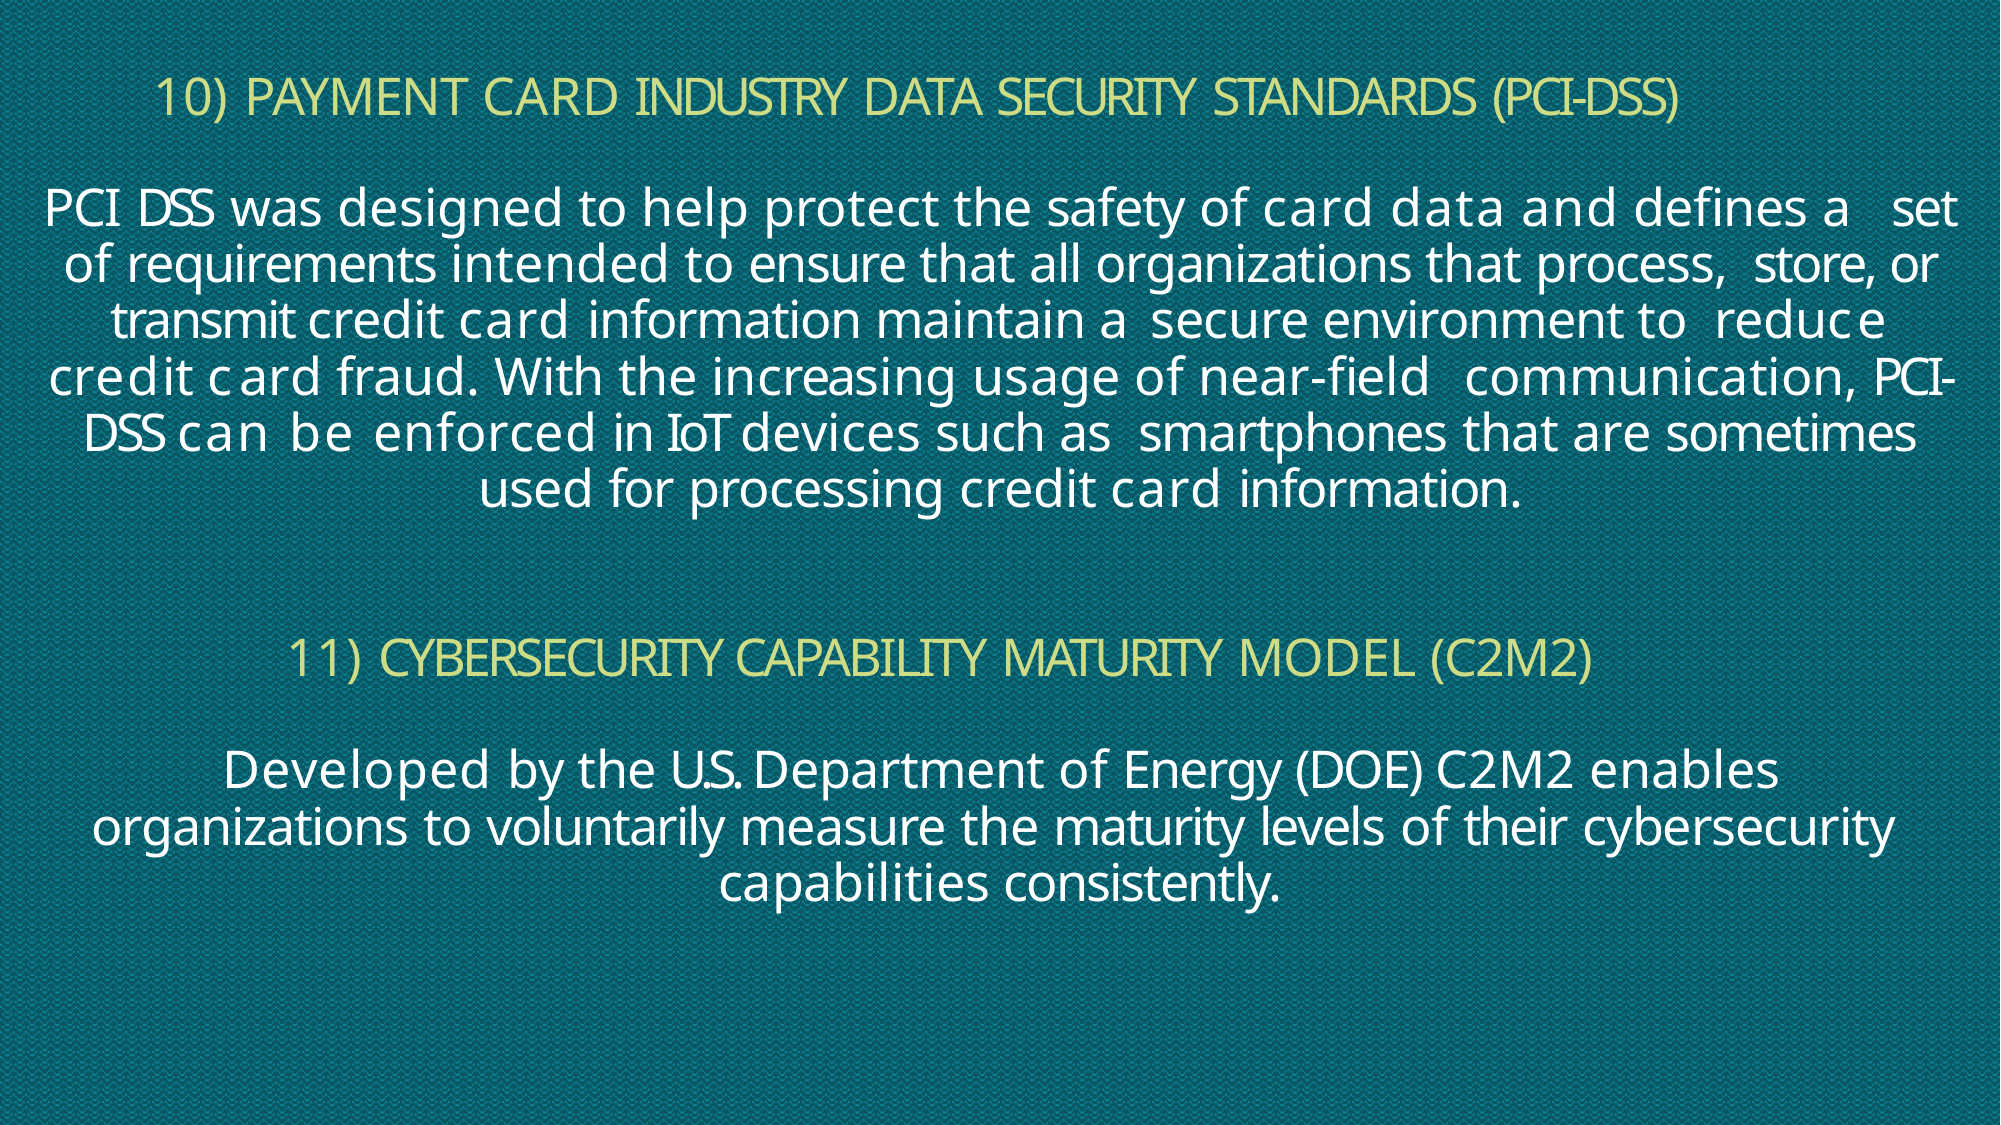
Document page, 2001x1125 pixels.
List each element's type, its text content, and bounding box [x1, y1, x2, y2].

text_box PAYMENT CARD INDUSTRY DATA SECURITY STANDARDS (PCI-DSS) PCI DSS was designed to help protect the safety of card data and defines a set of requirements intended to ensure that all organizations that process, store, or transmit credit card information maintain a secure environment to reduce credit card fraud. With the increasing usage of near-field communication, PCI-DSS can be enforced in IoT devices such as smartphones that are sometimes used for processing credit card information. CYBERSECURITY CAPABILITY MATURITY MODEL (C2M2) Developed by the U.S. Department of Energy (DOE) C2M2 enables organizations to voluntarily measure the maturity levels of their cybersecurity capabilities consistently. [29, 61, 1971, 912]
picture [0, 0, 2000, 1125]
